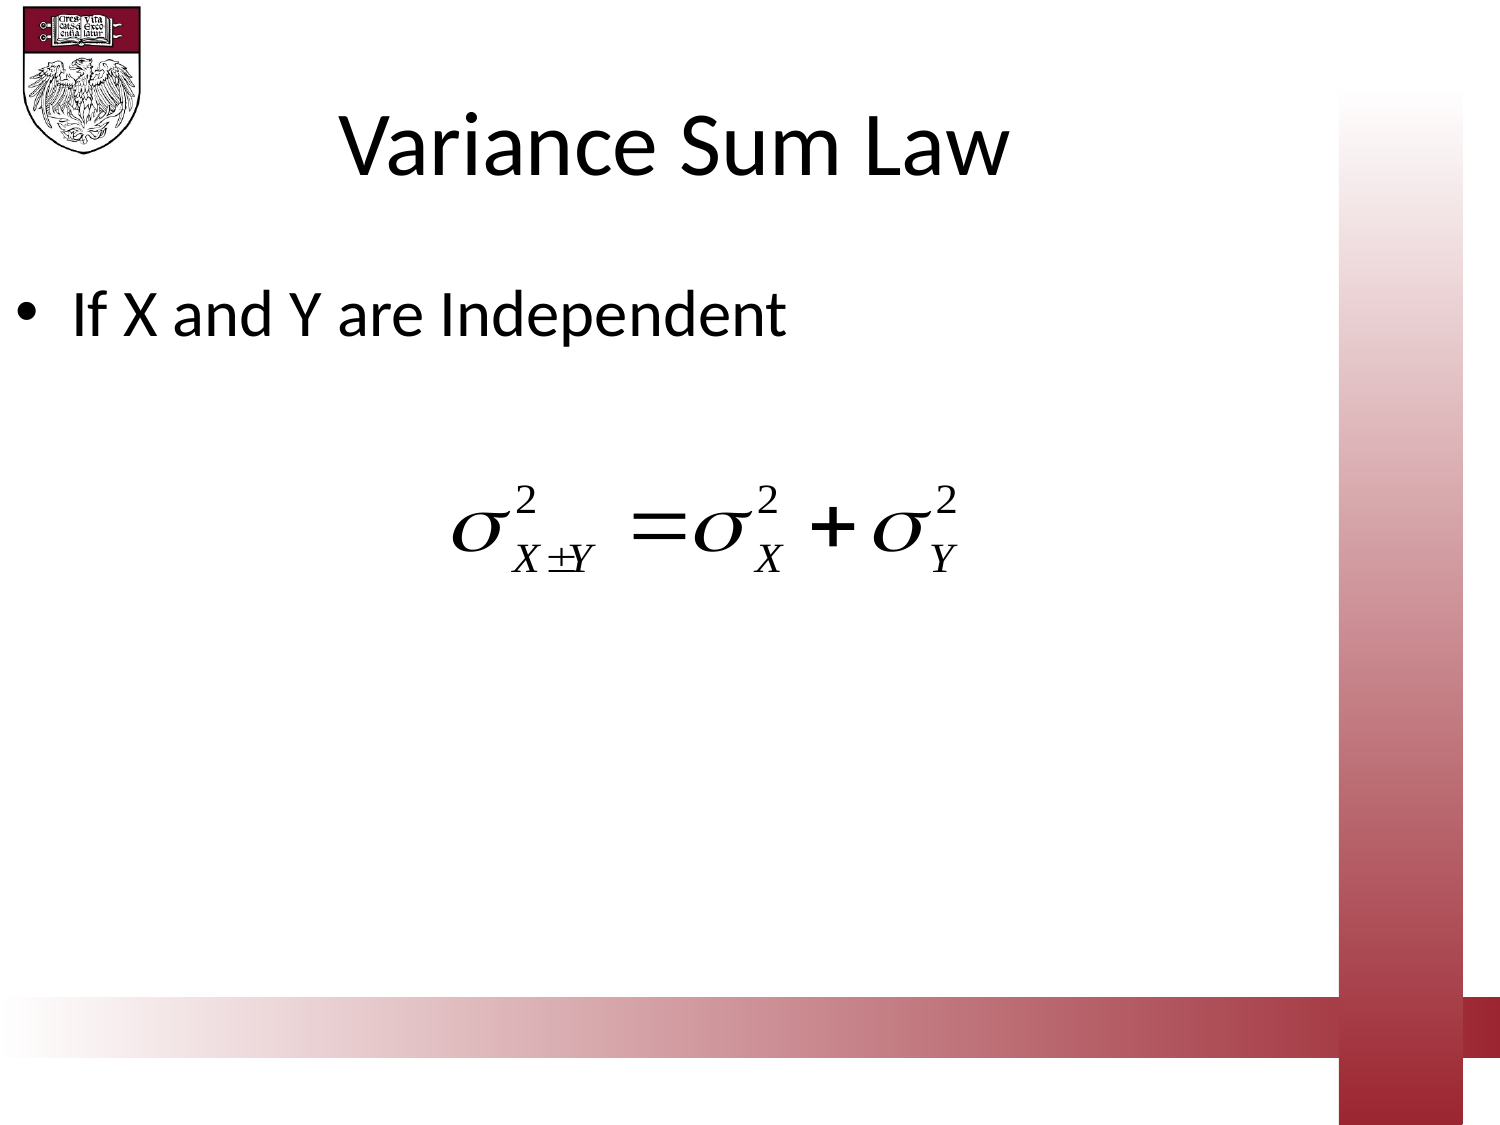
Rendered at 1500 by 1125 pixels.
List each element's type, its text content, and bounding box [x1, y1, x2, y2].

list If X and Y are Independent [0, 262, 1350, 1005]
title Variance Sum Law [0, 45, 1350, 233]
picture [0, 0, 163, 45]
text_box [446, 478, 962, 577]
